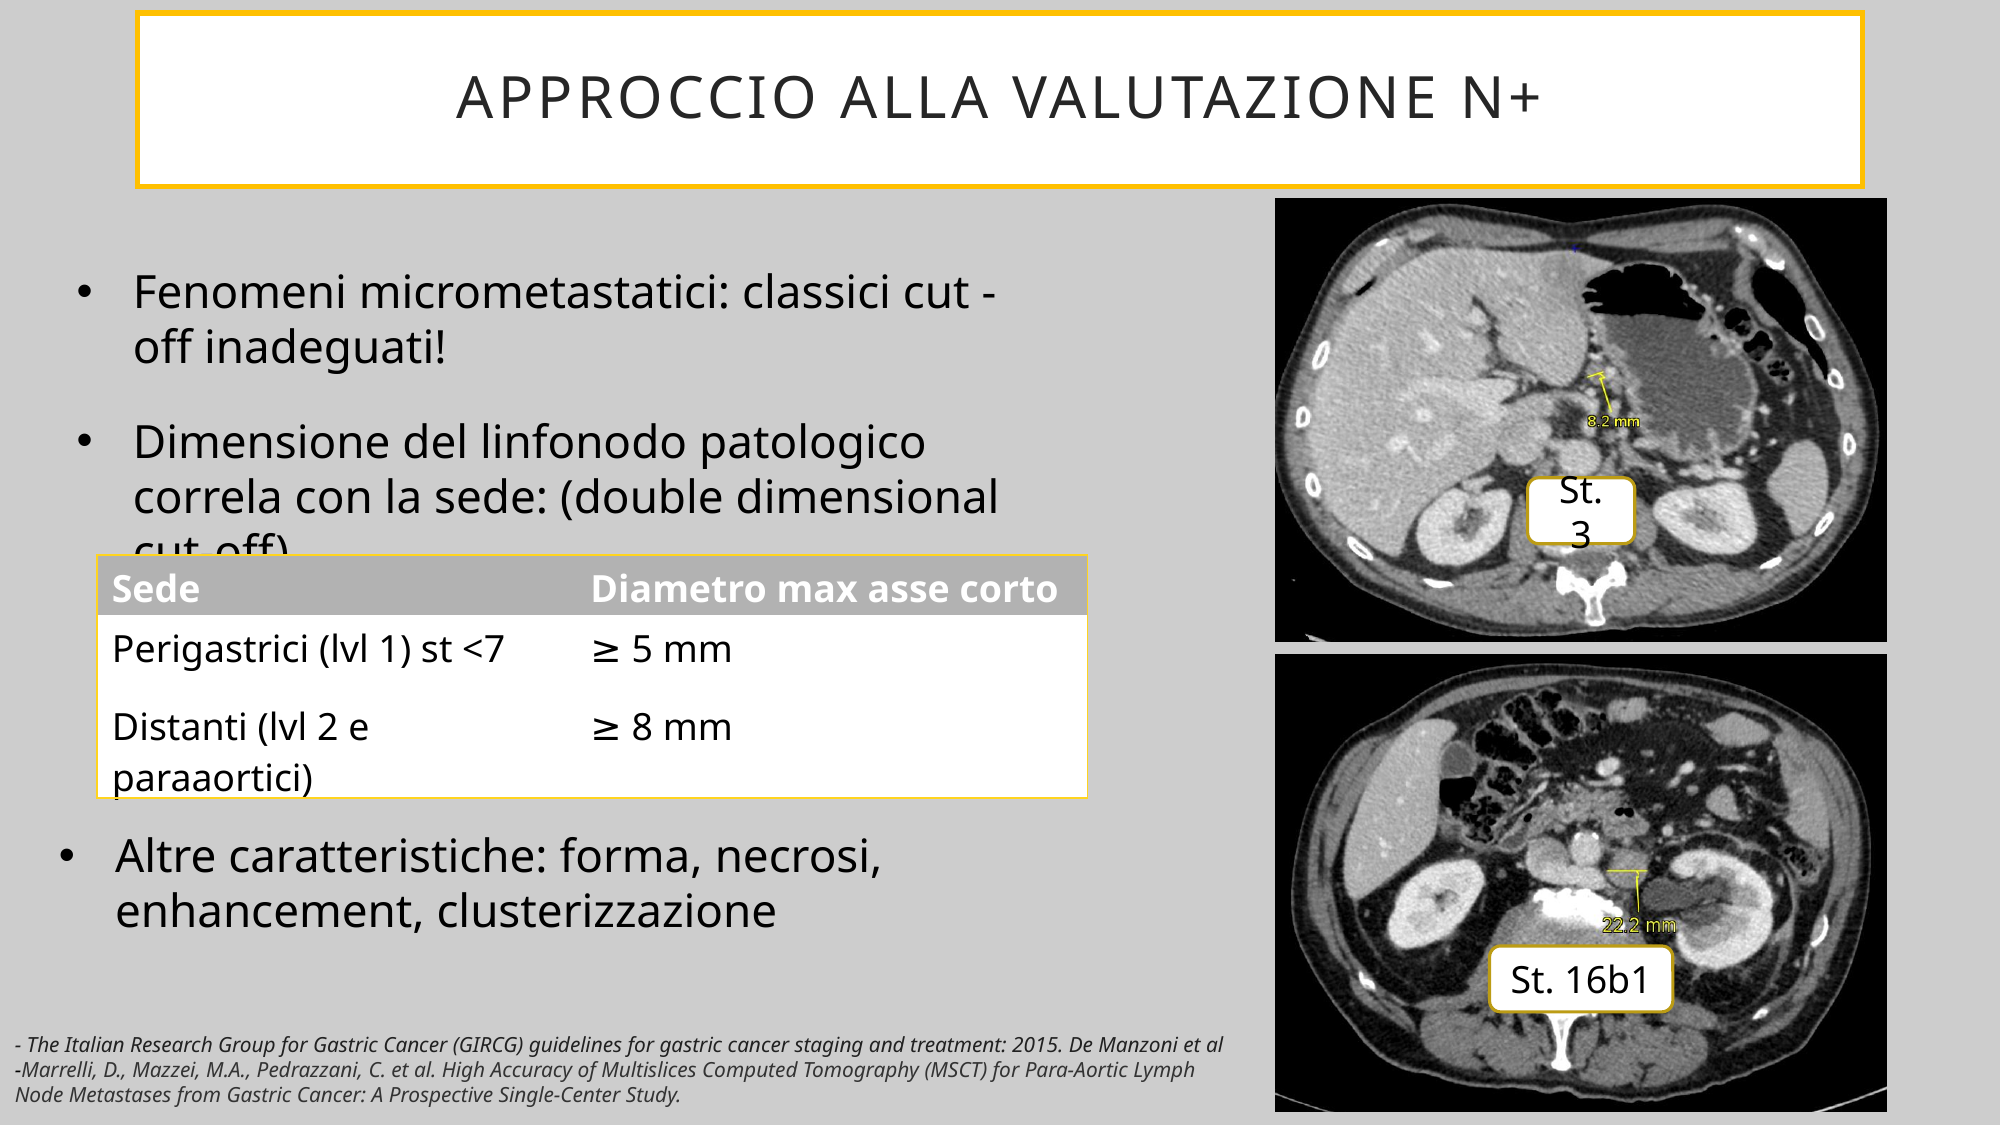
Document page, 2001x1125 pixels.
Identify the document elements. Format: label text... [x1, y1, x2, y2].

table_cell Distanti (lvl 2 e paraaortici) [98, 693, 575, 797]
table_header Diametro max asse corto [575, 556, 1087, 615]
text_box Fenomeni micrometastatici: classici cut - off inadeguati! [61, 255, 1042, 381]
text_box Altre caratteristiche: forma, necrosi, enhancement, clusterizzazione [44, 819, 1000, 945]
text_box - The Italian Research Group for Gastric Cancer (GIRCG) guidelines for gastric cancer staging and treatment: 2015. De Manzoni et al -Marrelli, D., Mazzei, M.A., Pedrazzani, C. et al. High Accuracy of Multislices Computed Tomography (MSCT) for Para-Aortic Lymph Node Metastases from Gastric Cancer: A Prospective Single-Center Study. [0, 1024, 1262, 1125]
table_cell ≥ 5 mm [575, 615, 1087, 693]
text_box Dimensione del linfonodo patologico correla con la sede: (double dimensional cut-off) [61, 404, 1018, 640]
picture [1275, 198, 1887, 642]
picture [1275, 654, 1887, 1112]
table_cell Perigastrici (lvl 1) st <7 [98, 615, 575, 693]
title Approccio alla valutazione N+ [135, 10, 1865, 189]
table_cell ≥ 8 mm [575, 693, 1087, 797]
table_header Sede [98, 556, 575, 615]
